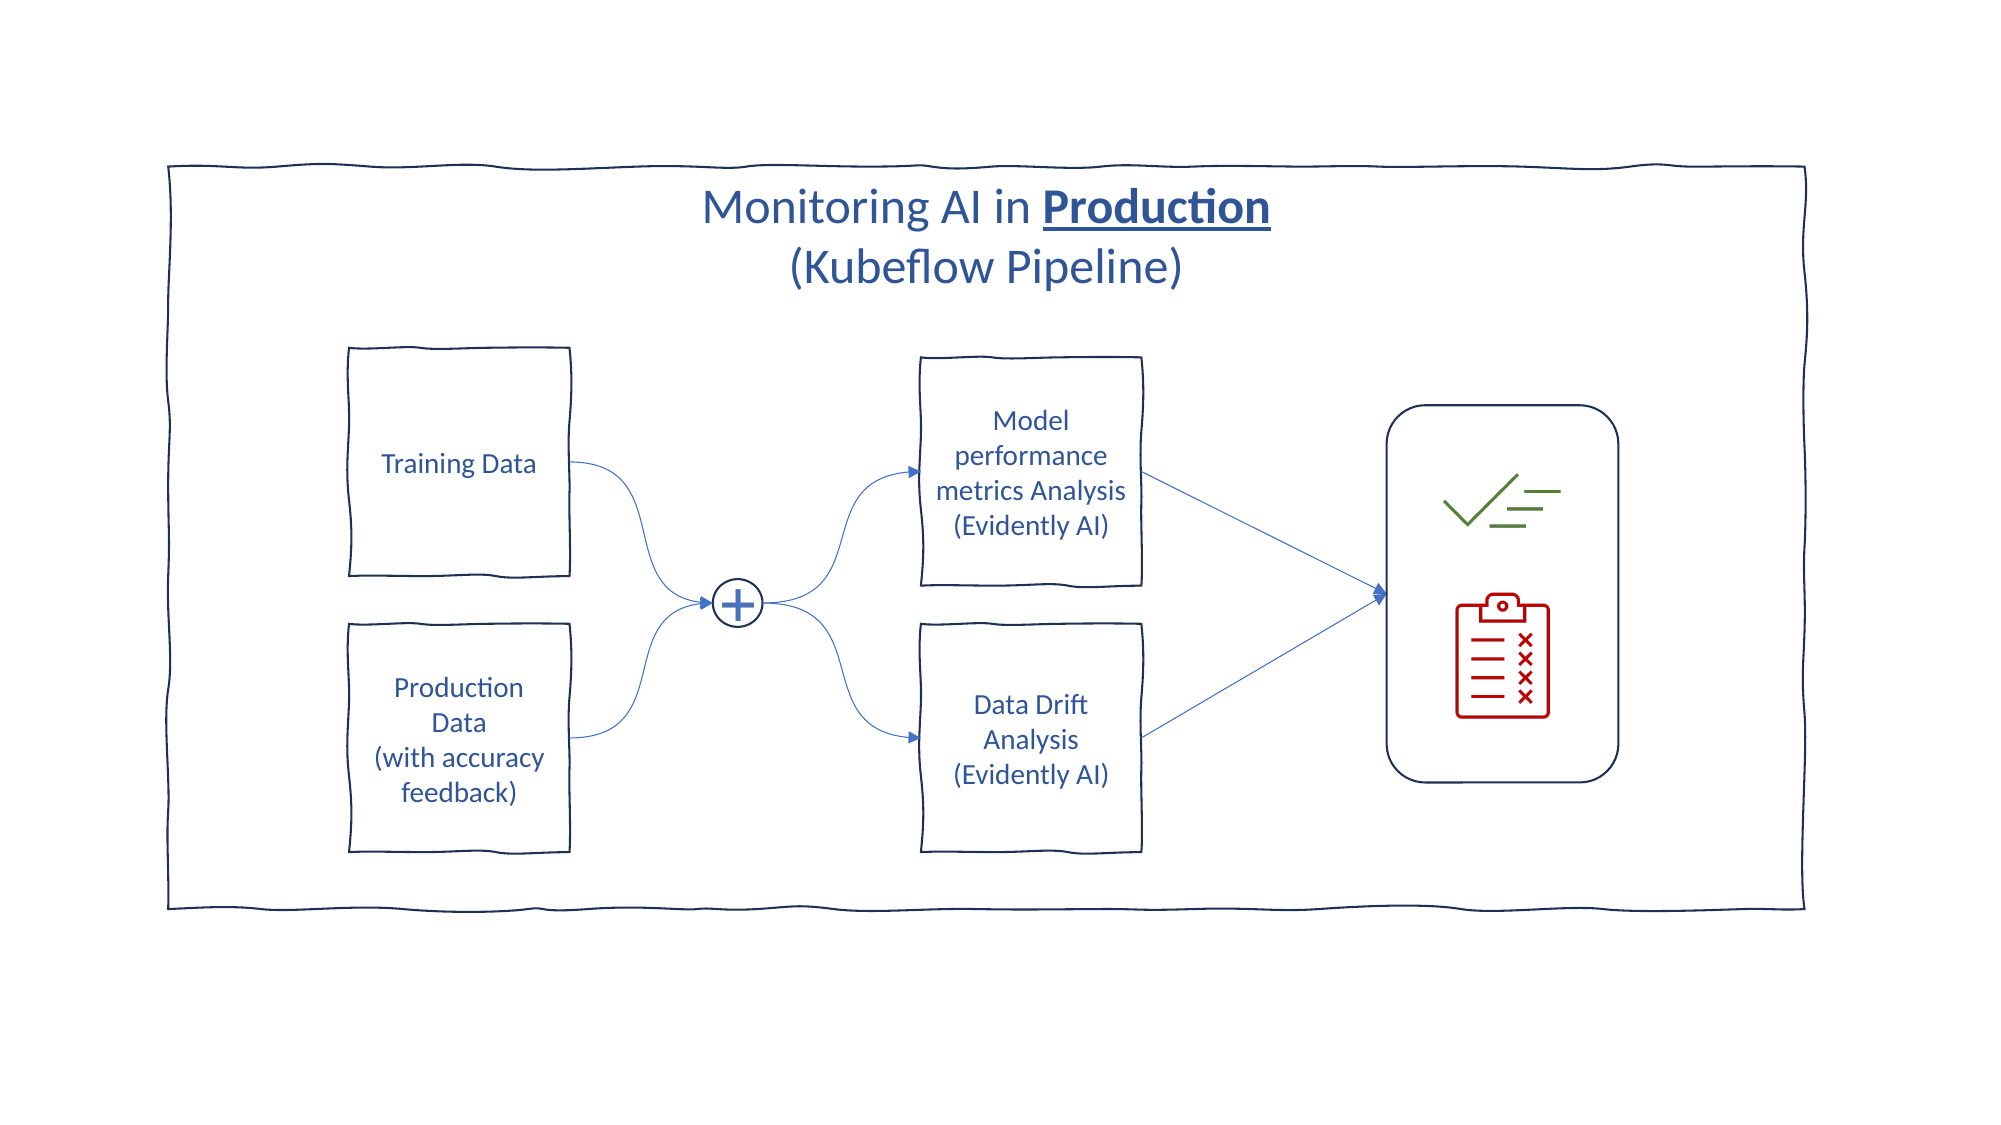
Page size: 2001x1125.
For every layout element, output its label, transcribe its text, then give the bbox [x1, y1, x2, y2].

picture [719, 586, 757, 624]
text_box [1141, 471, 1386, 593]
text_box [1386, 405, 1619, 783]
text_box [1141, 593, 1386, 738]
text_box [348, 347, 1142, 853]
text_box Monitoring AI in Production (Kubeflow Pipeline) [165, 162, 1809, 913]
